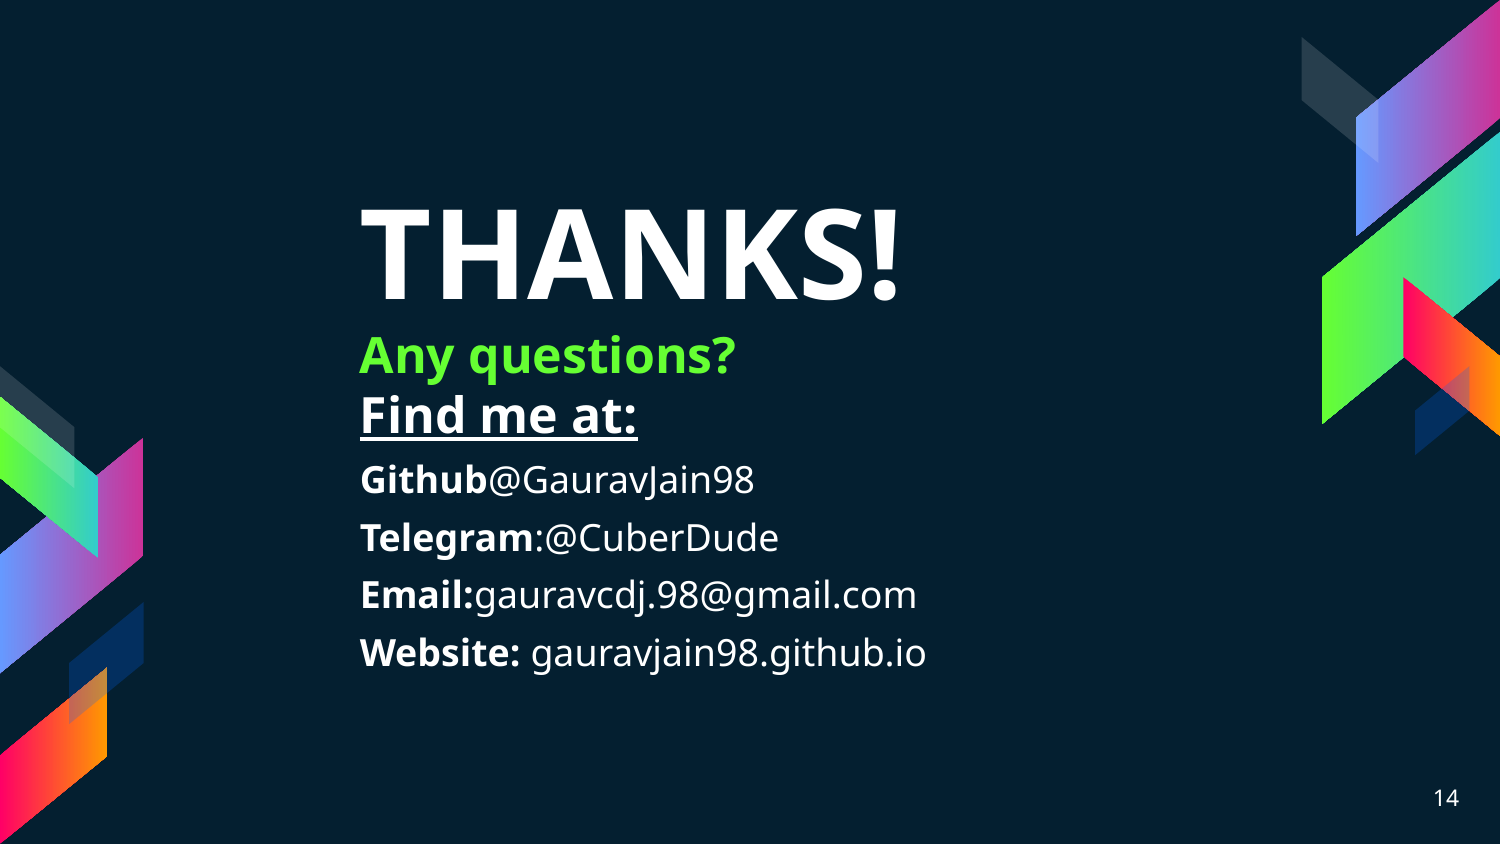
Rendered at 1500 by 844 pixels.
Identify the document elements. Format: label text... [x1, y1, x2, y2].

slide_number ‹#› [1378, 768, 1475, 823]
title THANKS! [344, 149, 951, 308]
subtitle Any questions? Find me at: Github@GauravJain98 Telegram:@CuberDude Email:gauravcdj.98@gmail.com Website: gauravjain98.github.io [344, 308, 1156, 695]
